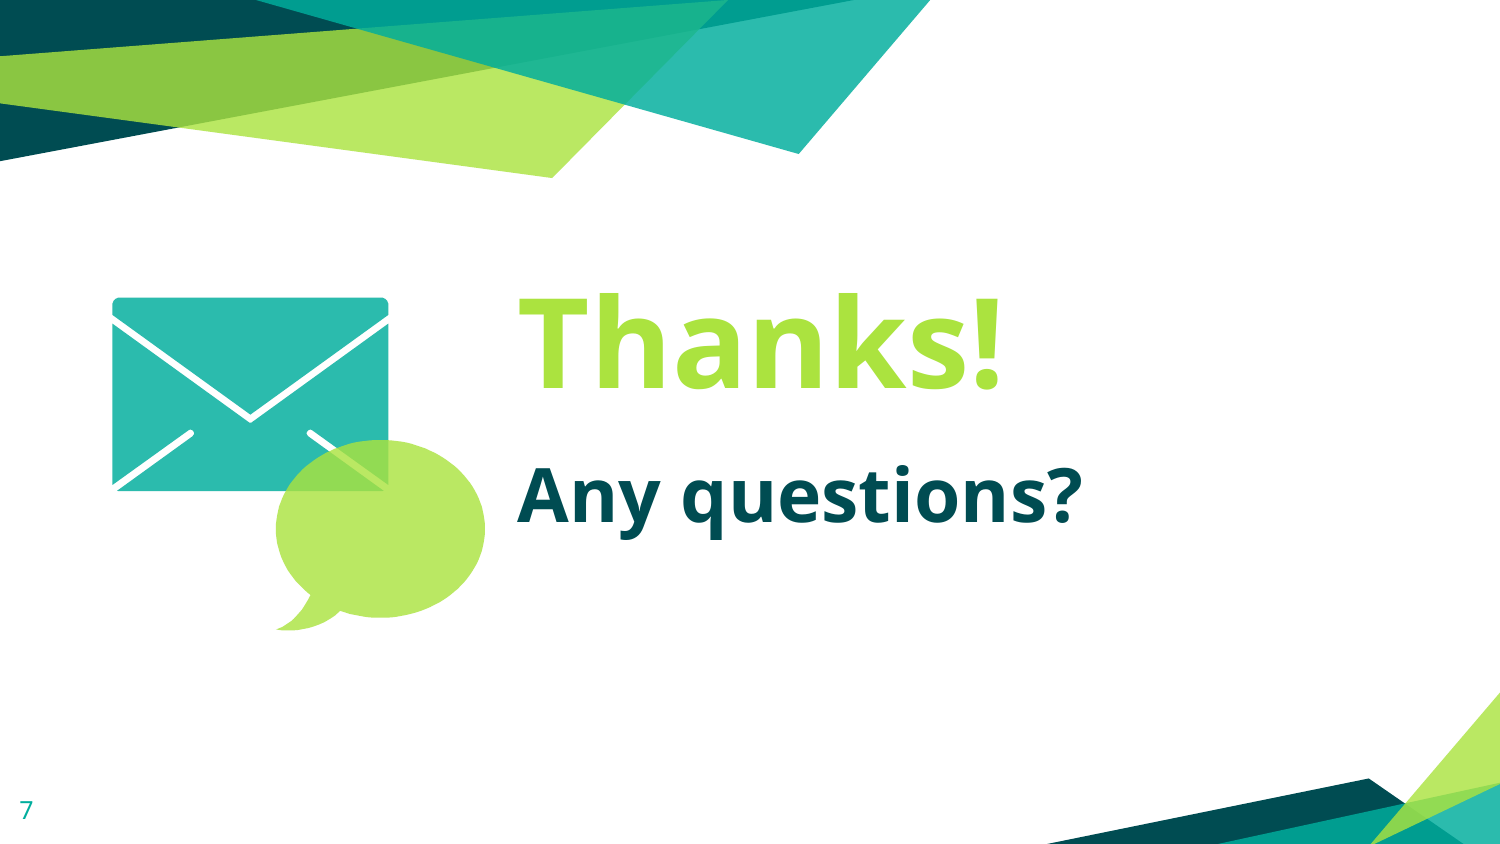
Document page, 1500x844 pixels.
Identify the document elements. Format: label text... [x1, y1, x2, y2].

slide_number 7 [4, 779, 95, 844]
text_box [275, 440, 485, 631]
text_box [112, 297, 389, 492]
title Thanks! [502, 248, 1411, 432]
subtitle Any questions? [502, 432, 1411, 793]
